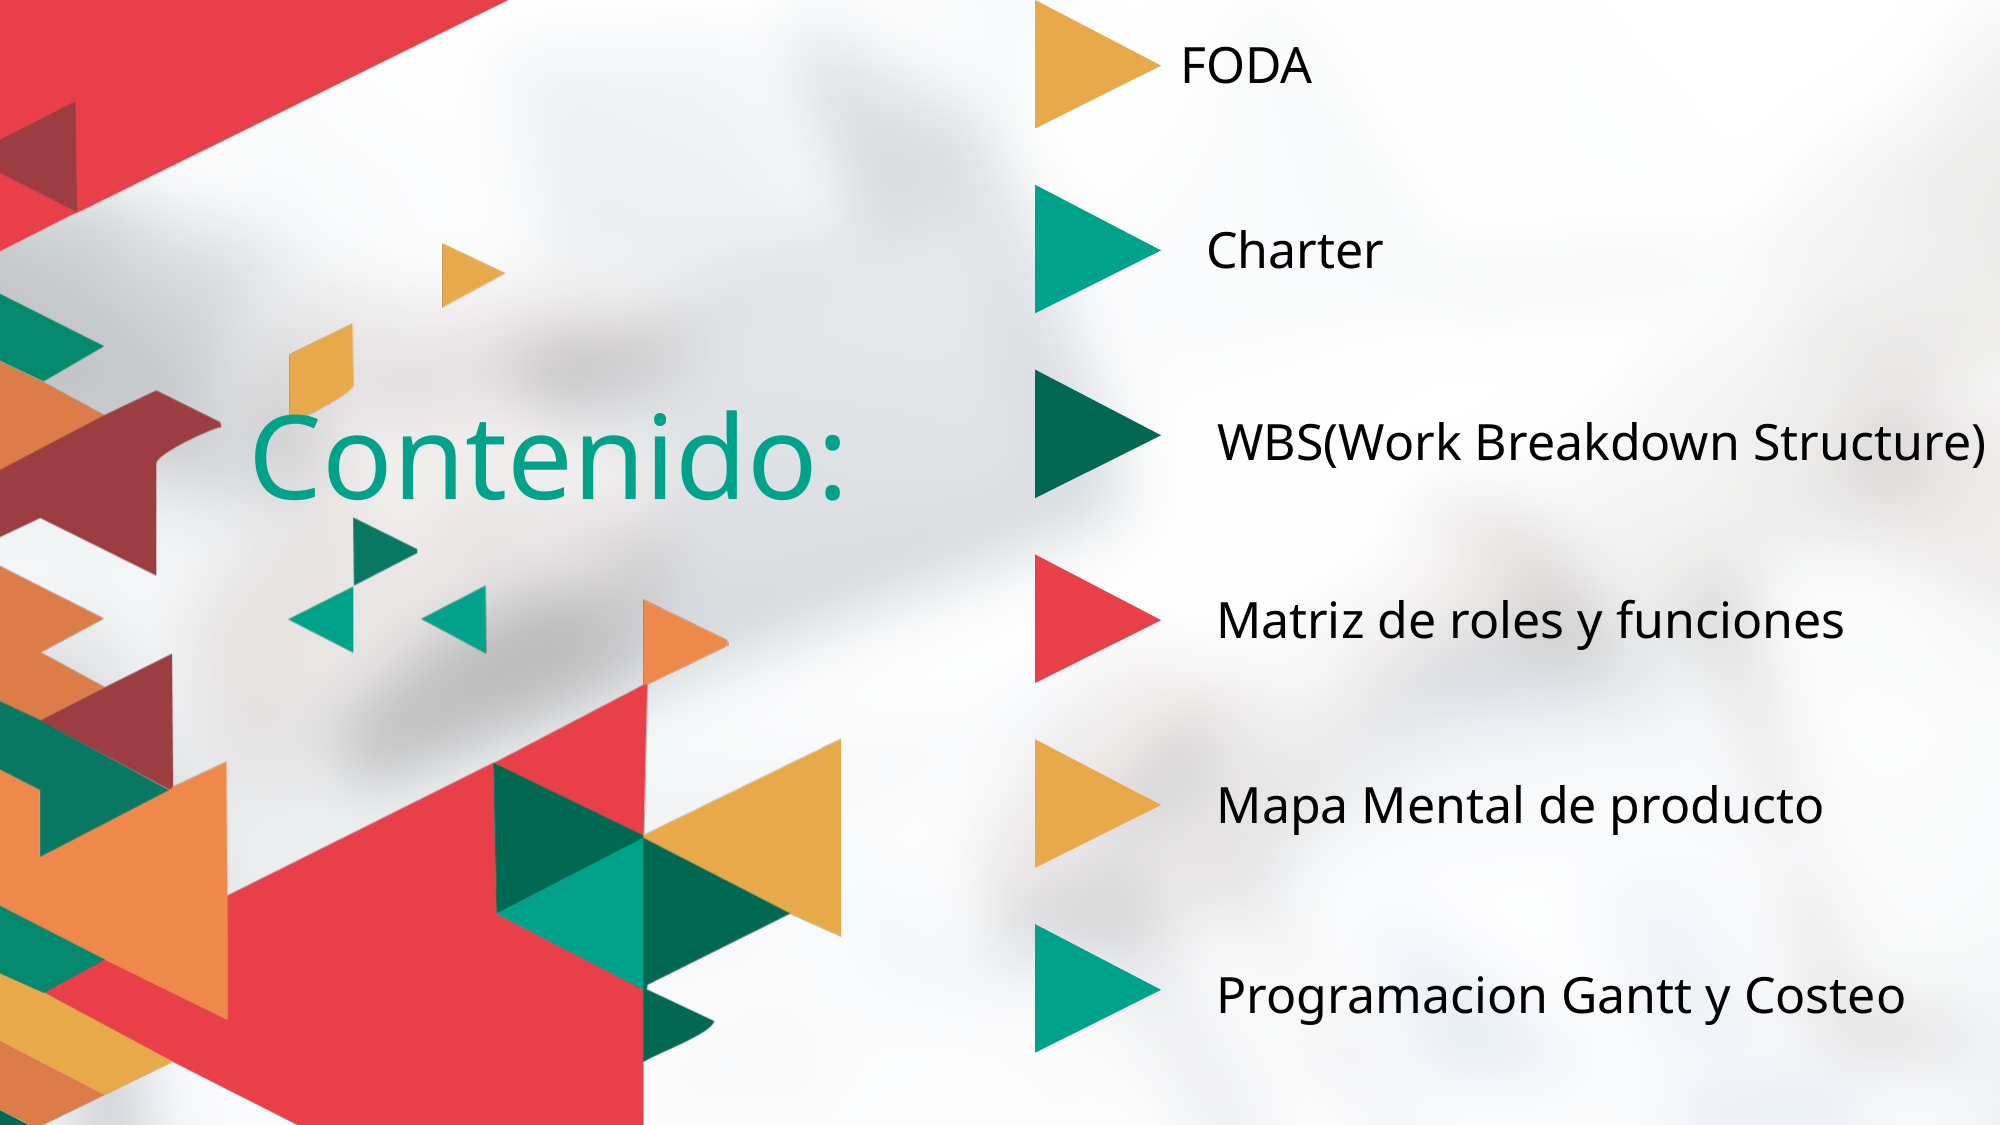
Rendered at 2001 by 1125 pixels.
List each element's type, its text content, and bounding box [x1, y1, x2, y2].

text_box WBS(Work Breakdown Structure) [1202, 402, 2000, 478]
text_box [1035, 924, 1162, 1053]
text_box Mapa Mental de producto [1202, 765, 1841, 841]
text_box [1035, 554, 1162, 683]
text_box Programacion Gantt y Costeo [1201, 955, 1922, 1031]
text_box [1035, 184, 1162, 314]
text_box FODA [1165, 26, 1328, 102]
text_box [1035, 369, 1162, 499]
text_box [1035, 0, 1162, 129]
picture [0, 0, 841, 1125]
text_box Charter [1191, 211, 1400, 286]
text_box Contenido: [233, 375, 865, 531]
text_box [1035, 739, 1162, 868]
text_box Matriz de roles y funciones [1201, 580, 1861, 656]
